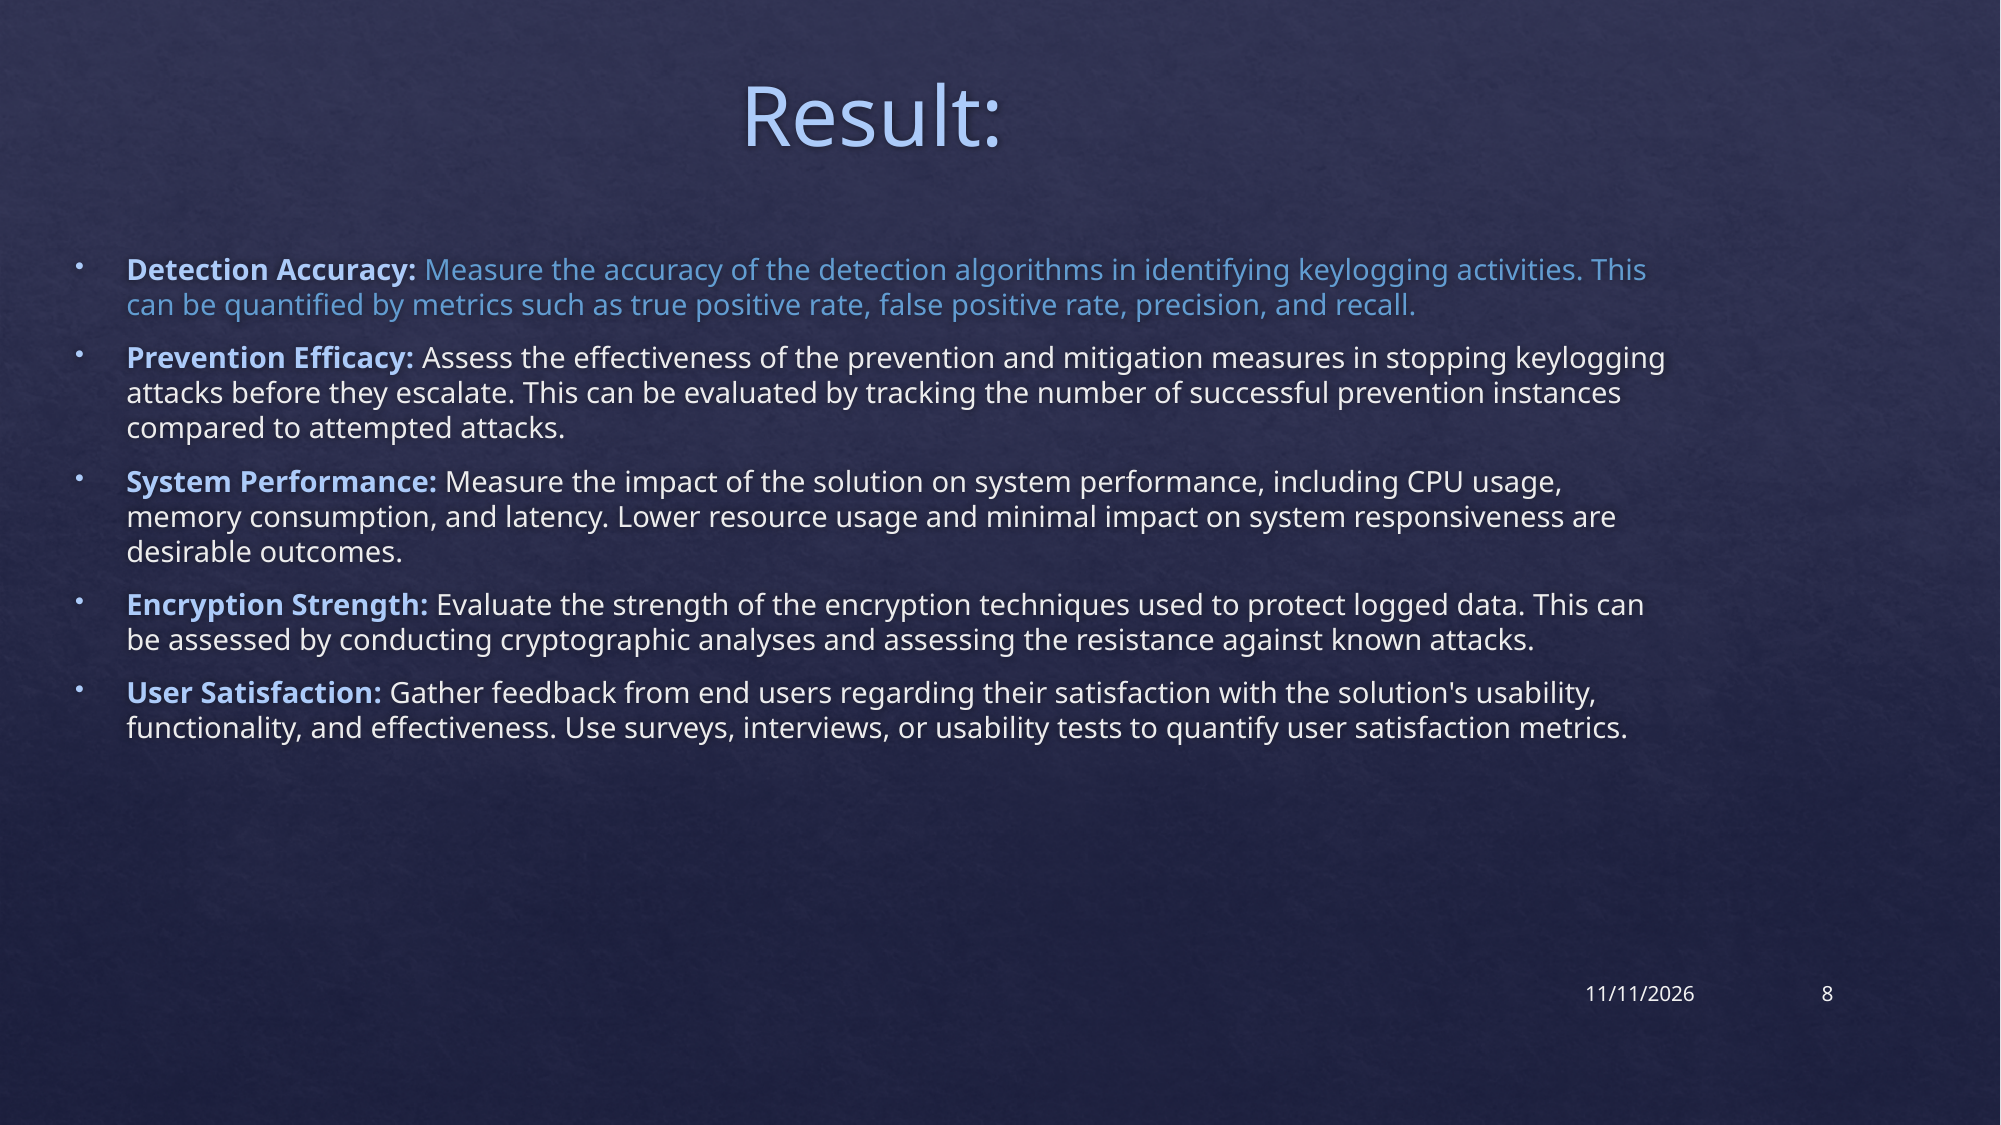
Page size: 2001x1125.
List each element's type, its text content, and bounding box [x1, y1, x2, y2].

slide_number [1259, 965, 1710, 1025]
list Detection Accuracy: Measure the accuracy of the detection algorithms in identifying keylogging activities. This can be quantified by metrics such as true positive rate, false positive rate, precision, and recall. Prevention Efficacy: Assess the effectiveness of the prevention and mitigation measures in stopping keylogging attacks before they escalate. This can be evaluated by tracking the number of successful prevention instances compared to attempted attacks. System Performance: Measure the impact of the solution on system performance, including CPU usage, memory consumption, and latency. Lower resource usage and minimal impact on system responsiveness are desirable outcomes. Encryption Strength: Evaluate the strength of the encryption techniques used to protect logged data. This can be assessed by conducting cryptographic analyses and assessing the resistance against known attacks. User Satisfaction: Gather feedback from end users regarding their satisfaction with the solution's usability, functionality, and effectiveness. Use surveys, interviews, or usability tests to quantify user satisfaction metrics. [55, 243, 1689, 964]
slide_number 8 [1724, 965, 1849, 1025]
title Result: [55, 47, 1689, 180]
